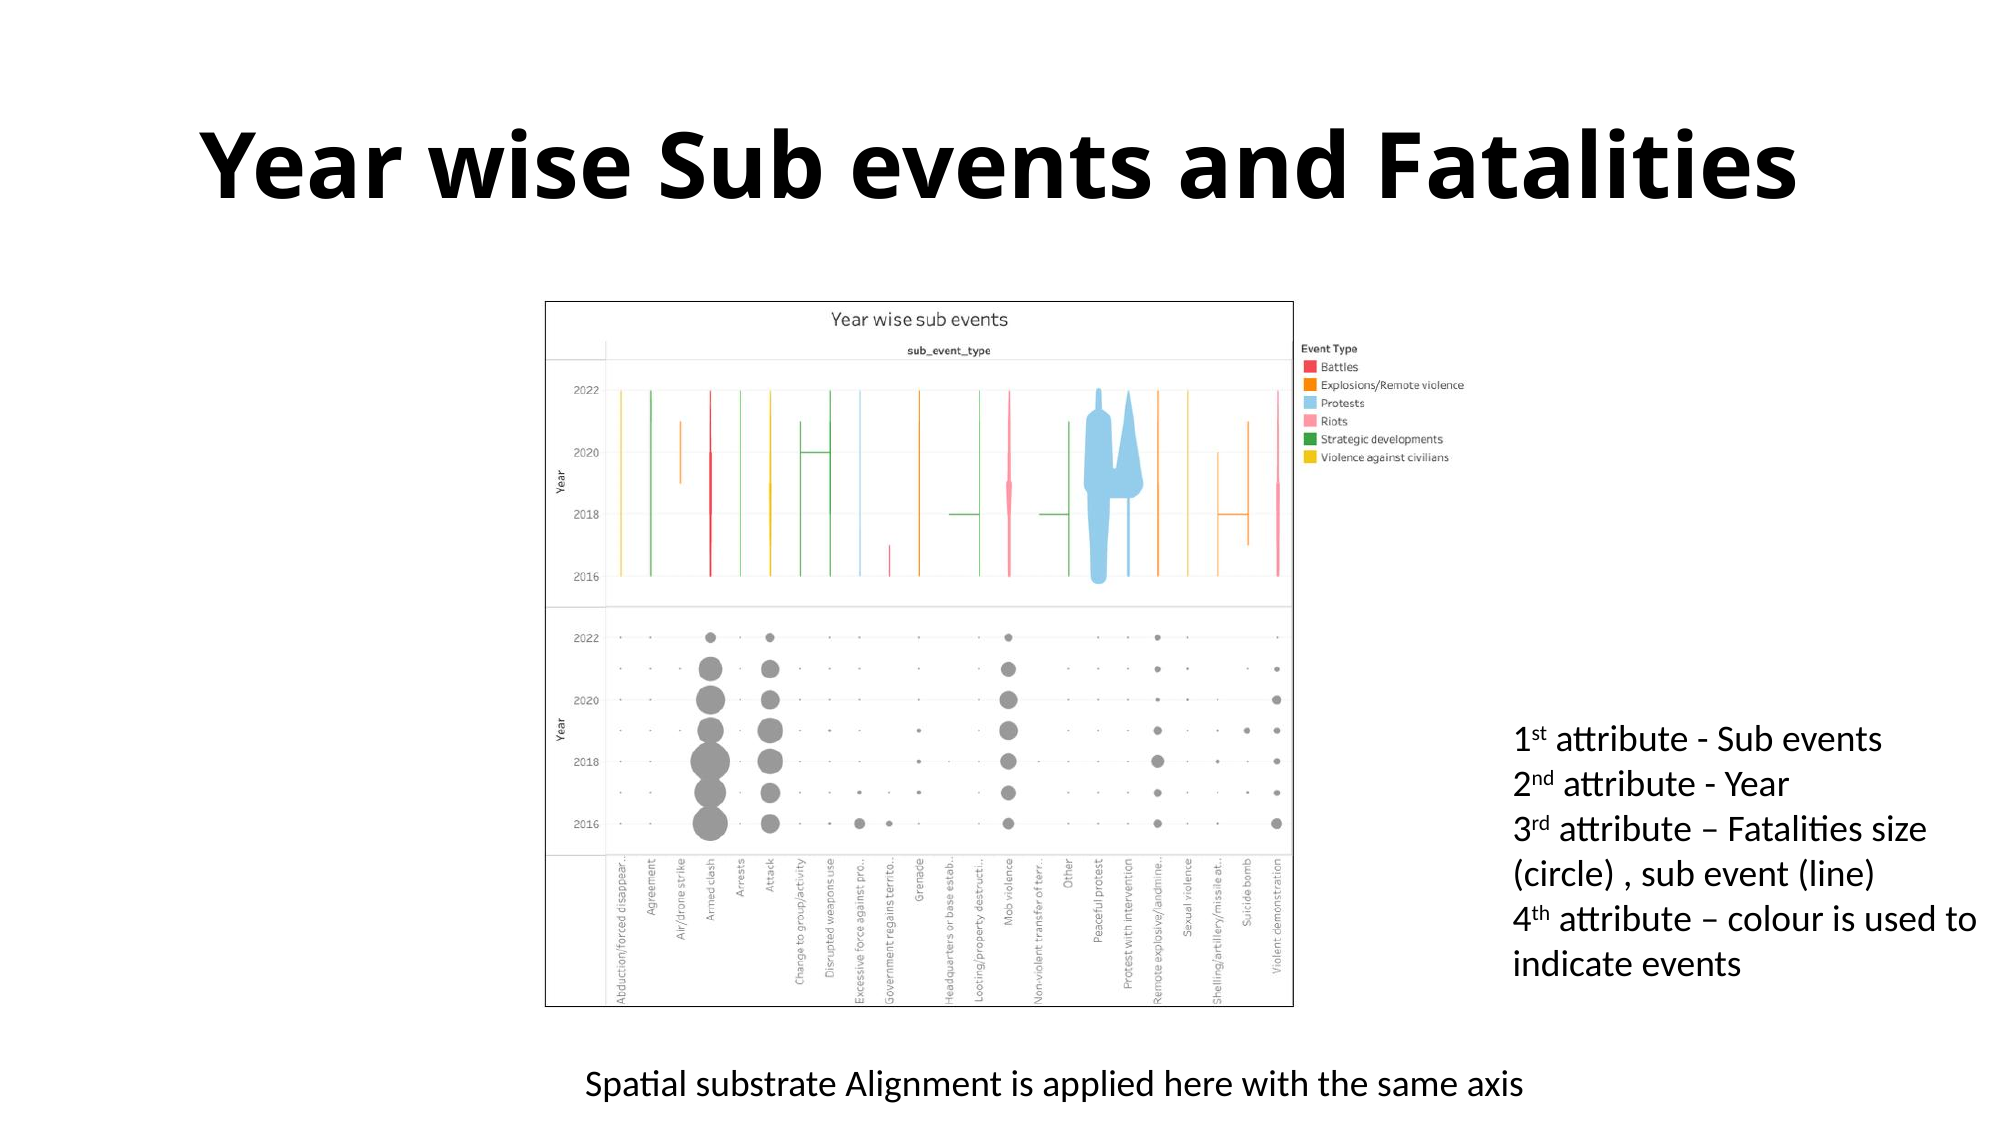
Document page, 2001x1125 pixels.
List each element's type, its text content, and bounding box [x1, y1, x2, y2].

text_box Spatial substrate Alignment is applied here with the same axis [137, 1051, 1973, 1112]
title Year wise Sub events and Fatalities [137, 59, 1863, 278]
text_box 1st attribute - Sub events 2nd attribute - Year 3rd attribute – Fatalities size (circle) , sub event (line) 4th attribute – colour is used to indicate events [1497, 706, 2000, 992]
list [533, 299, 1467, 1014]
